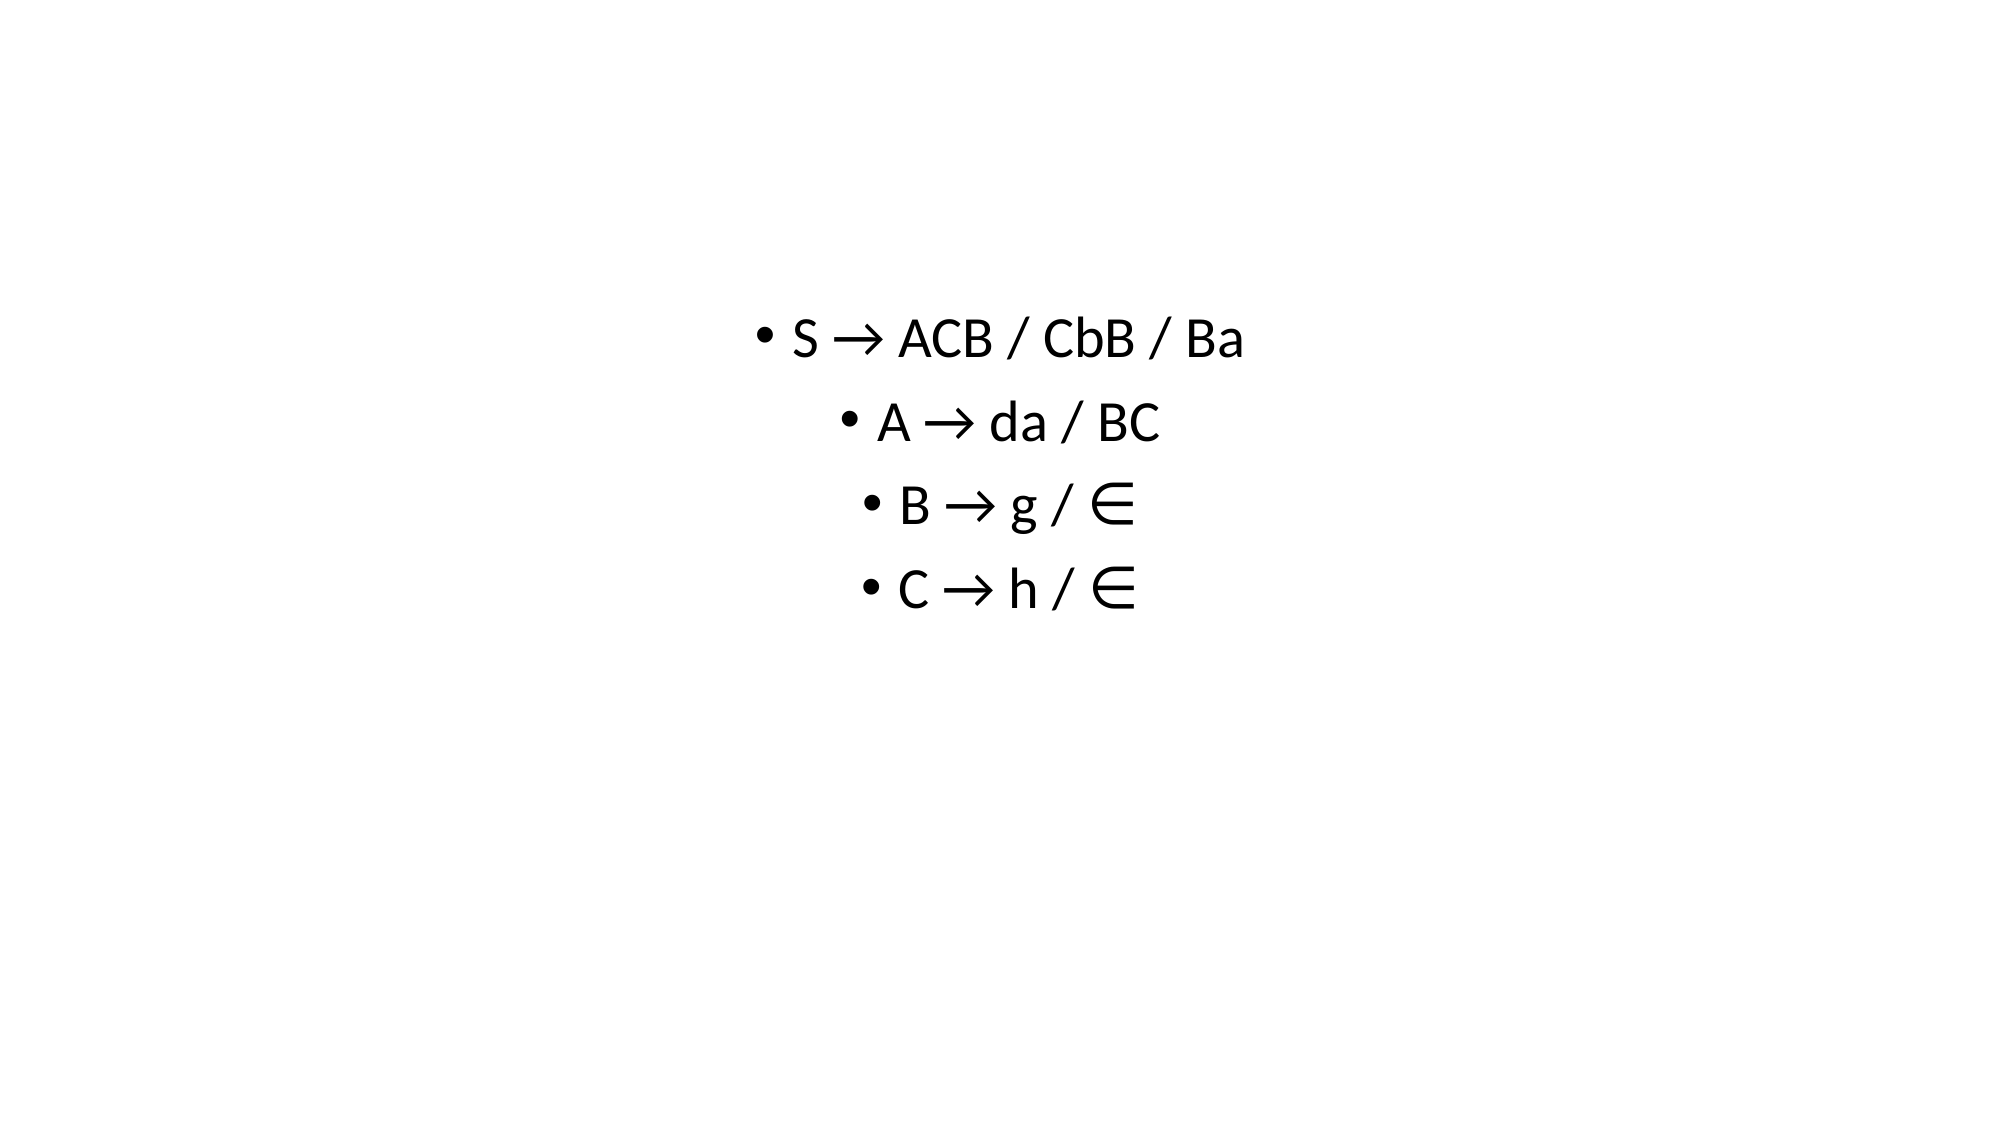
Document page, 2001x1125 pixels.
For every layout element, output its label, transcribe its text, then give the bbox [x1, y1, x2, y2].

list S → ACB / CbB / Ba A → da / BC B → g / ∈ C → h / ∈ [137, 299, 1863, 1014]
